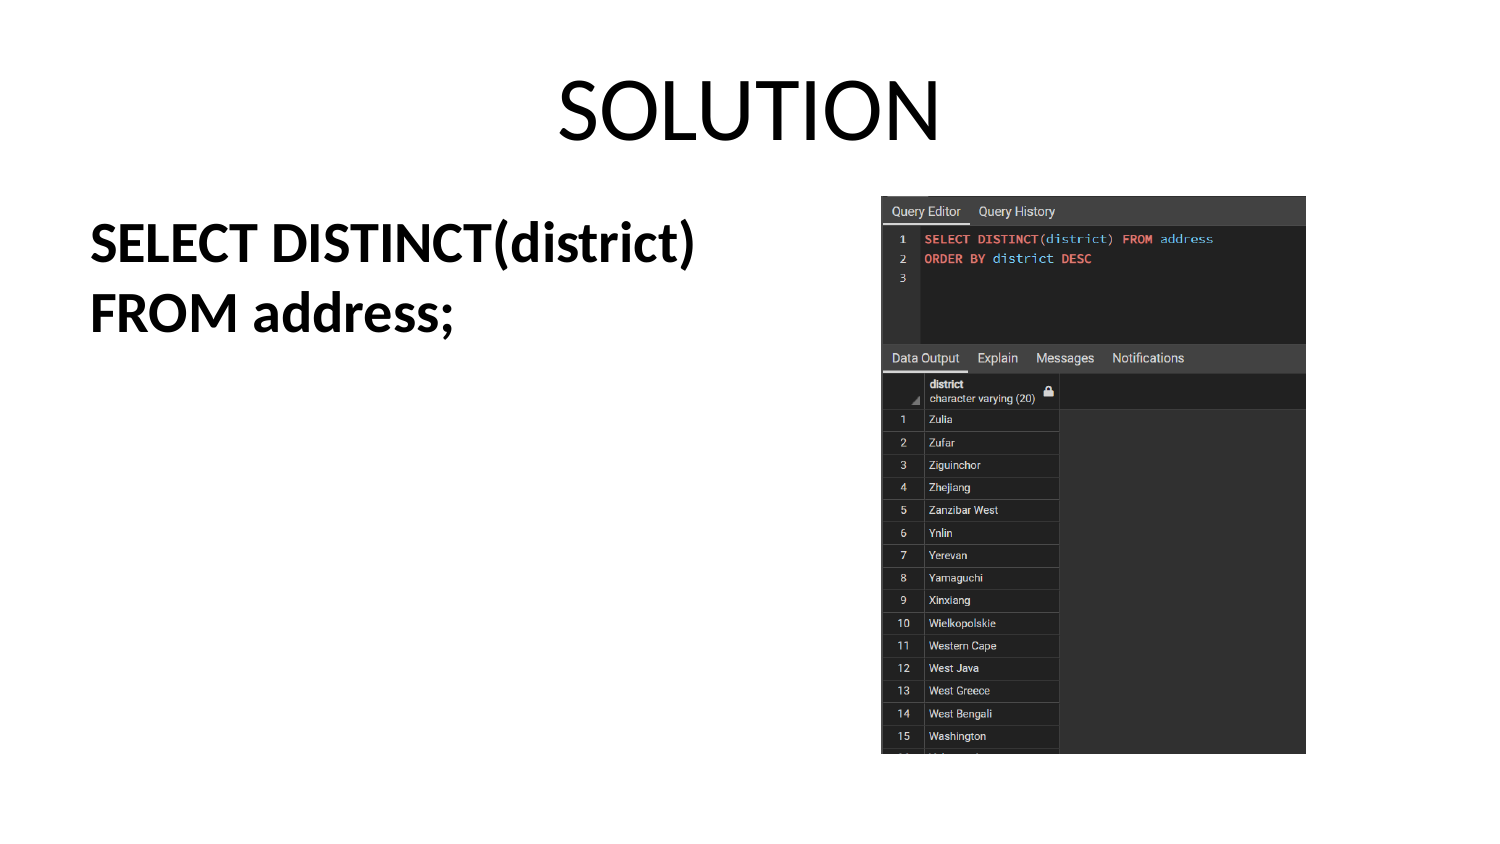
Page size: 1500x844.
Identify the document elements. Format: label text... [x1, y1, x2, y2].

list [881, 196, 1306, 754]
list SELECT DISTINCT(district) FROM address; [75, 196, 738, 754]
title SOLUTION [75, 33, 1425, 175]
